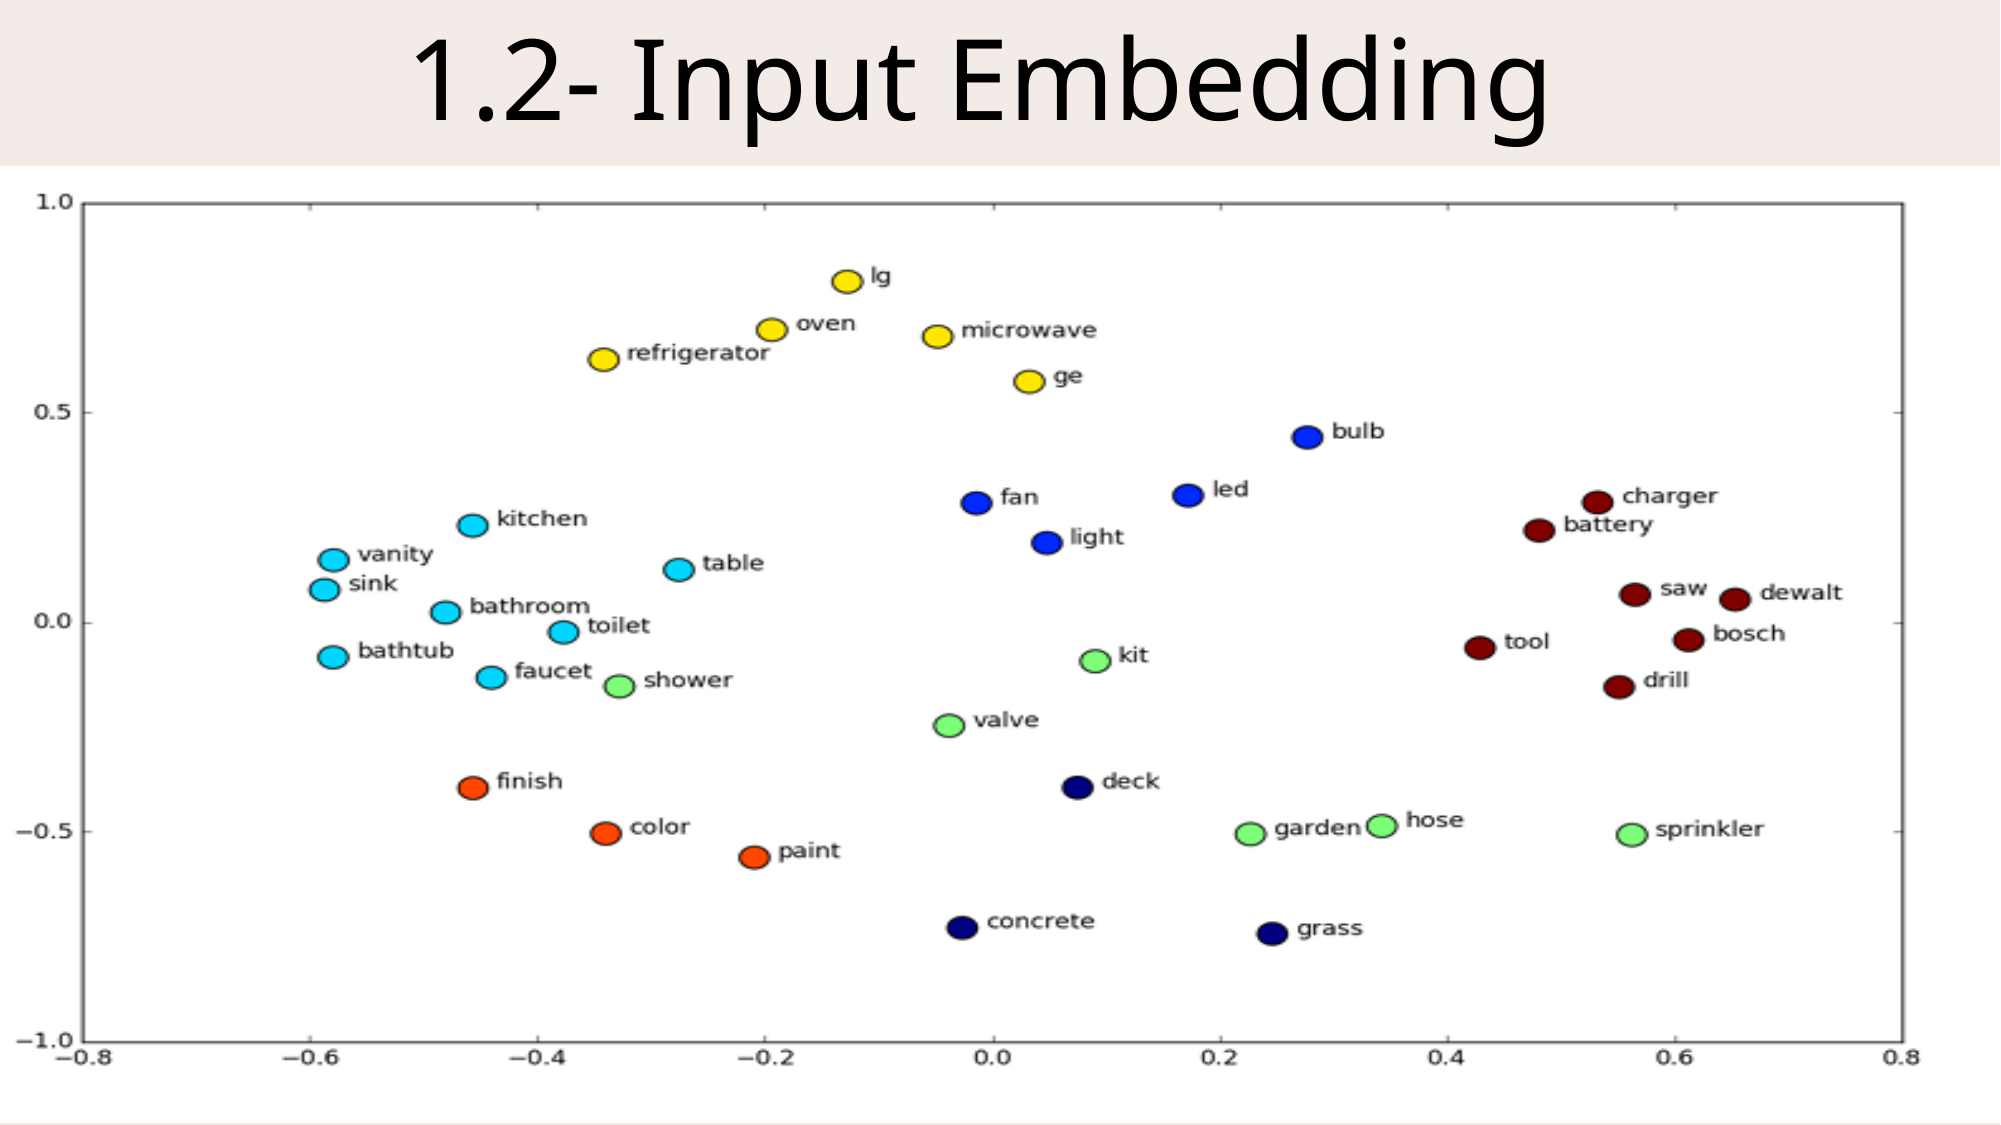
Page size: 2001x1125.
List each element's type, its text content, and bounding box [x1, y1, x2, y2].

picture [0, 166, 2000, 1123]
title 1.2- Input Embedding [167, 0, 1794, 166]
